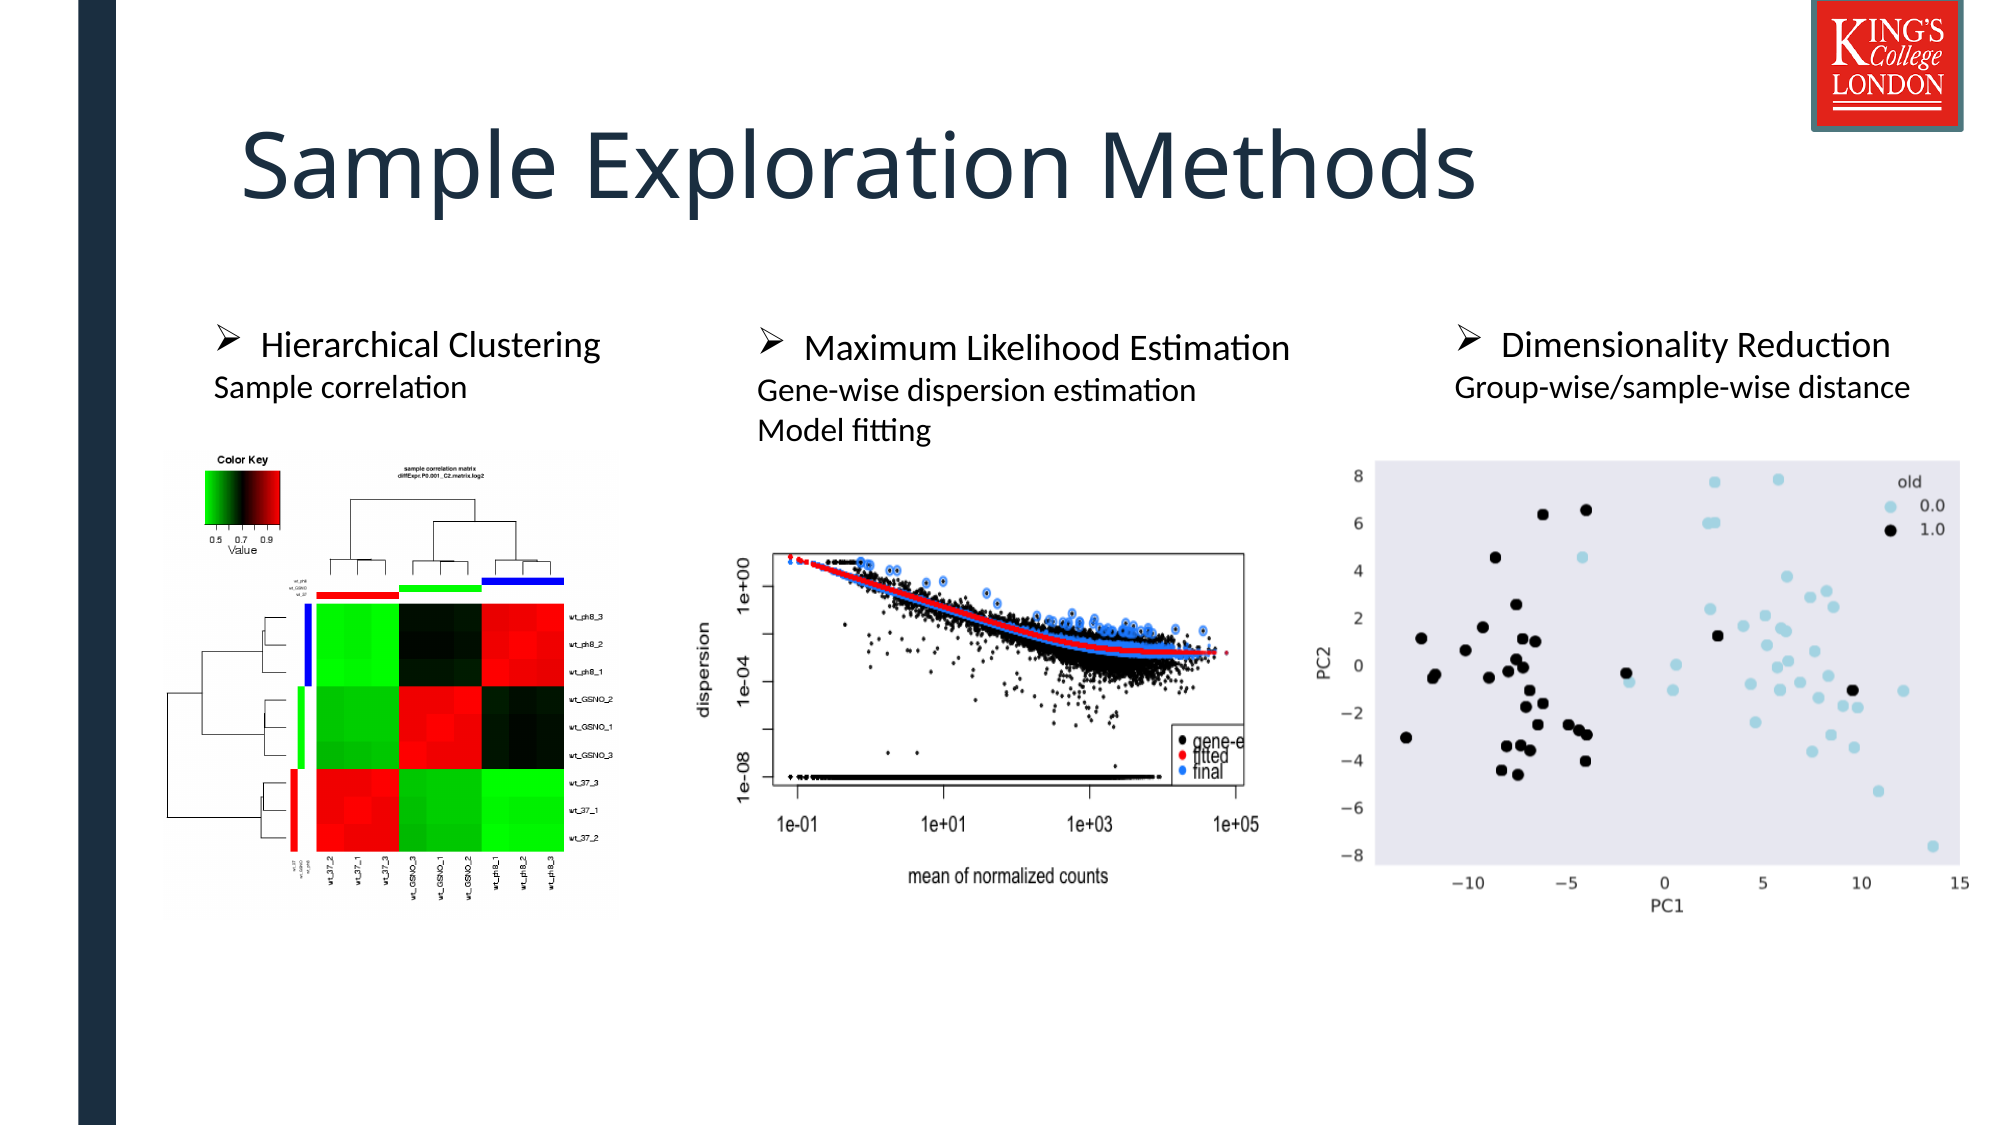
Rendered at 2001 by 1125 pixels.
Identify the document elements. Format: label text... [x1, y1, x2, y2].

picture [1308, 450, 1970, 921]
picture [691, 450, 1286, 915]
picture [1817, 1, 1958, 126]
text_box Hierarchical Clustering Sample correlation [199, 312, 617, 413]
text_box Maximum Likelihood Estimation Gene-wise dispersion estimation Model fitting [742, 315, 1307, 456]
text_box Dimensionality Reduction Group-wise/sample-wise distance [1439, 312, 1927, 413]
title Sample Exploration Methods [225, 112, 1800, 357]
picture [163, 450, 619, 921]
